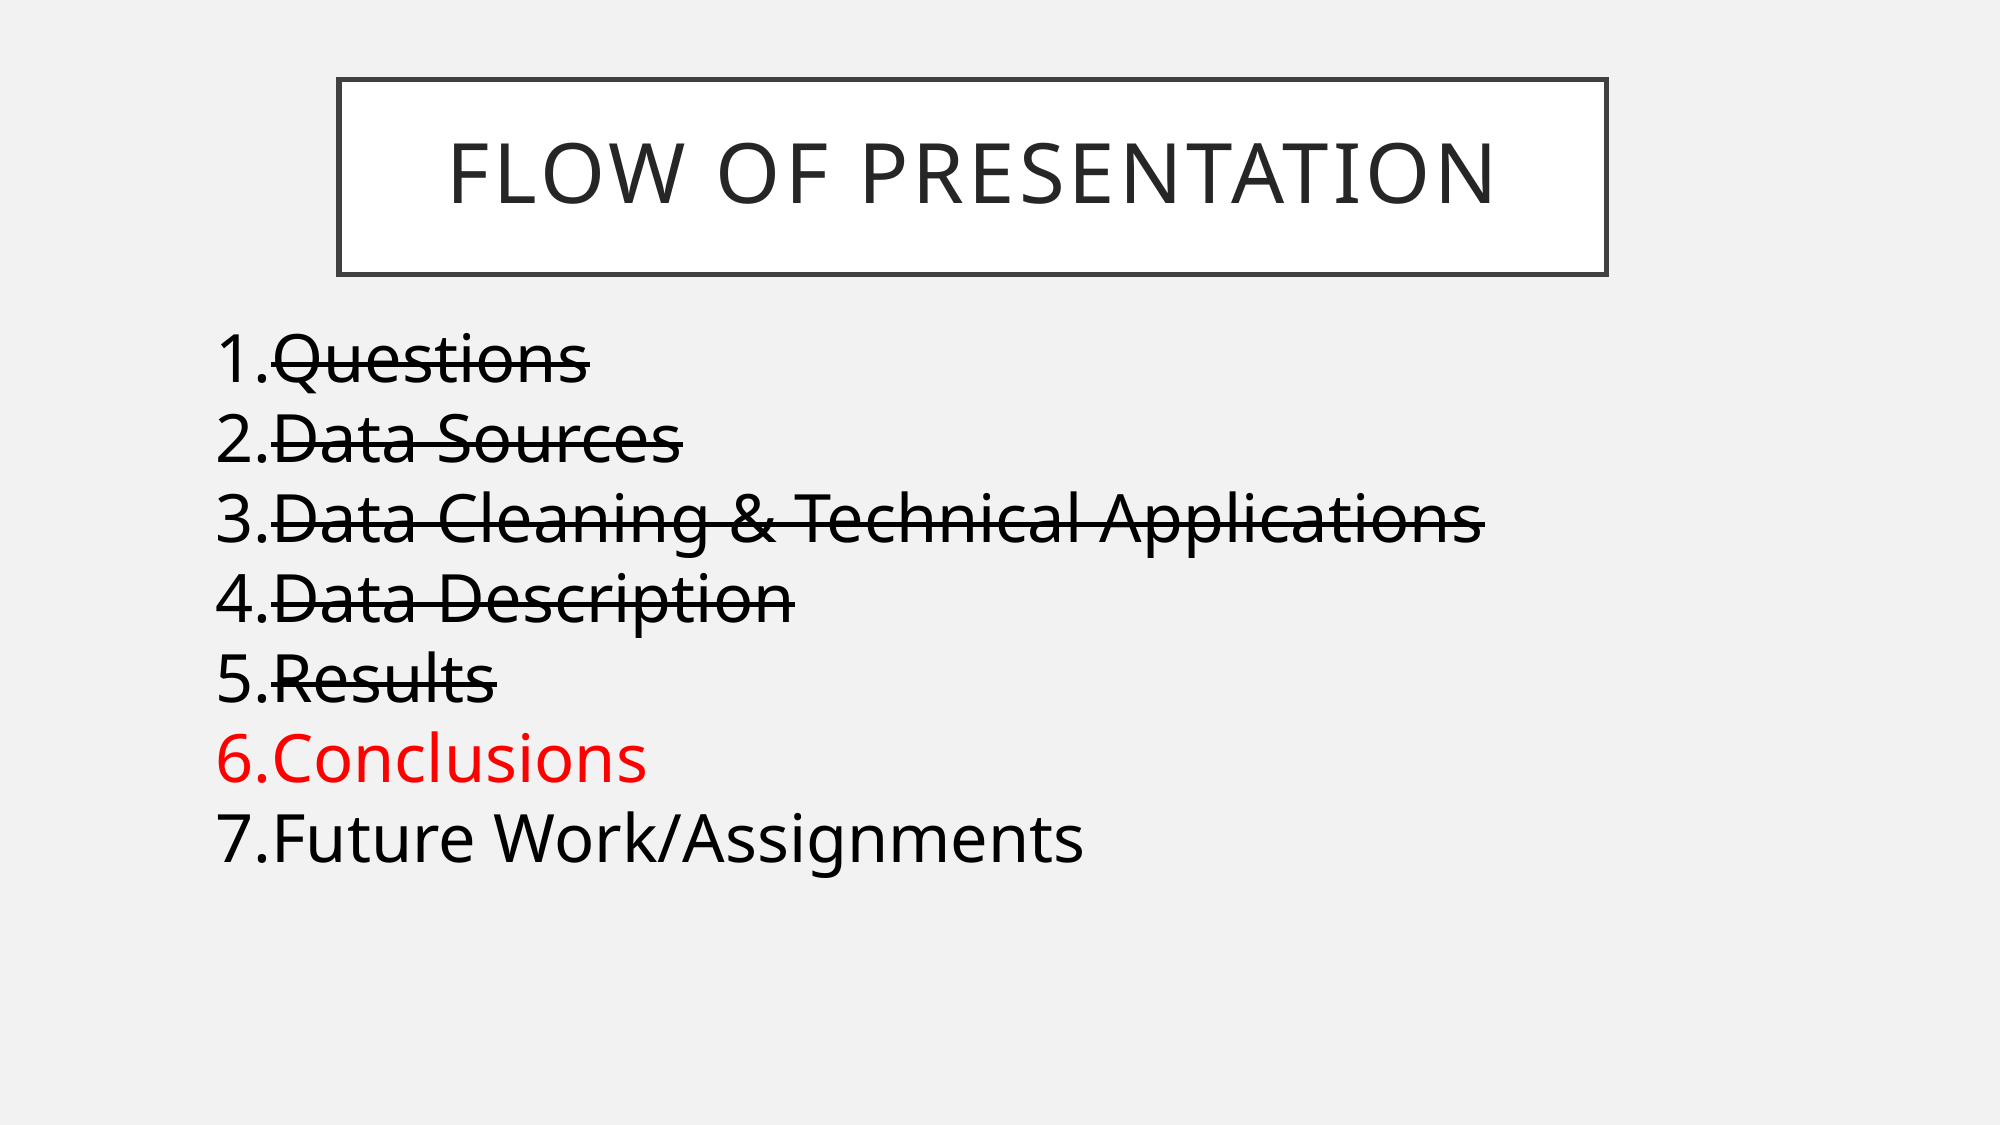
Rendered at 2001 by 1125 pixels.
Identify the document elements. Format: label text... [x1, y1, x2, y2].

text_box Questions Data Sources Data Cleaning & Technical Applications Data Description Results Conclusions Future Work/Assignments [200, 308, 1775, 884]
title Flow of presentation [336, 77, 1609, 277]
